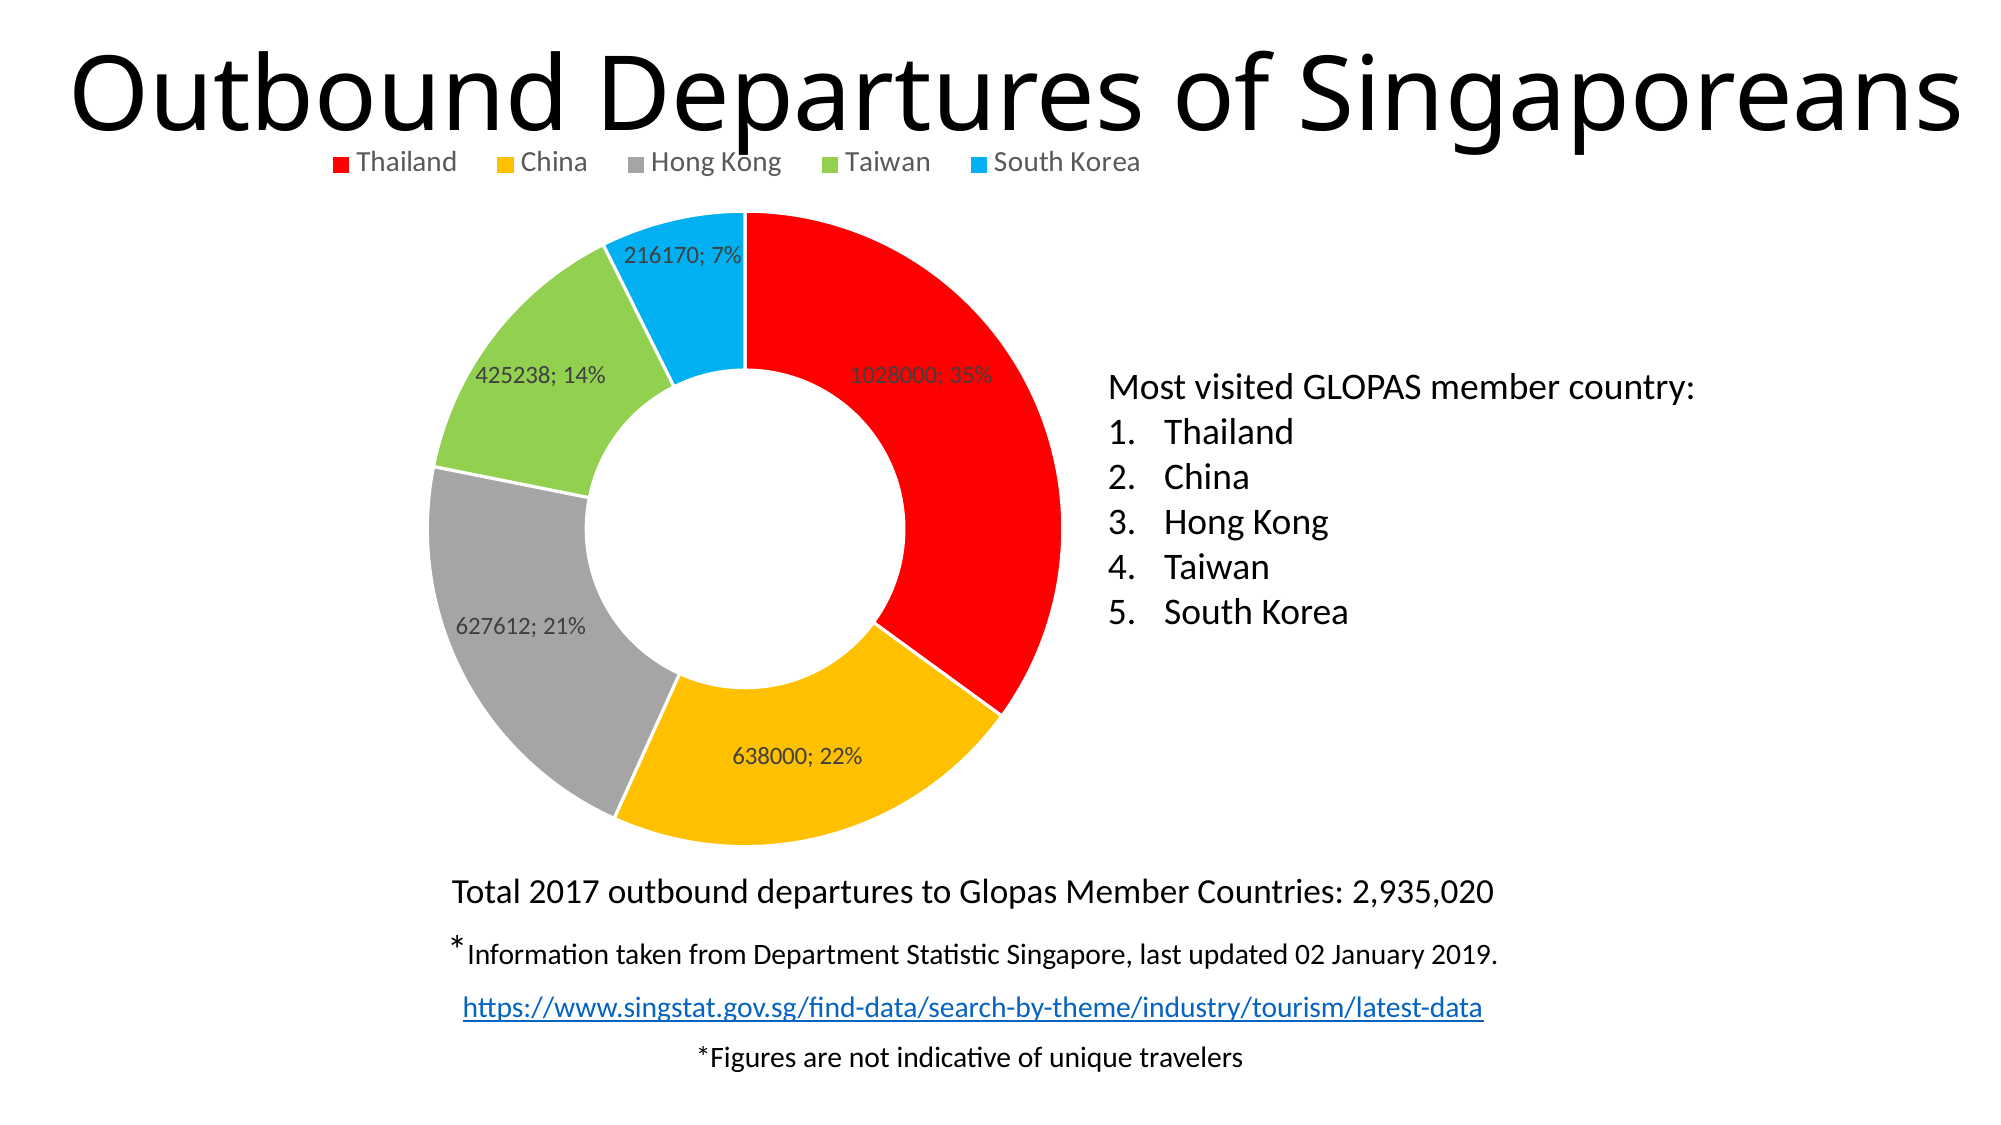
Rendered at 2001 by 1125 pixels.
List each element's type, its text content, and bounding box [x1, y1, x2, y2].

subtitle Total 2017 outbound departures to Glopas Member Countries: 2,935,020 *Information taken from Department Statistic Singapore, last updated 02 January 2019. https://www.singstat.gov.sg/find-data/search-by-theme/industry/tourism/latest-data *Figures are not indicative of unique travelers [0, 865, 1947, 1084]
title Outbound Departures of Singaporeans [34, 31, 2000, 161]
chart [0, 74, 1426, 907]
text_box Most visited GLOPAS member country: Thailand China Hong Kong Taiwan South Korea [1426, 354, 1742, 640]
